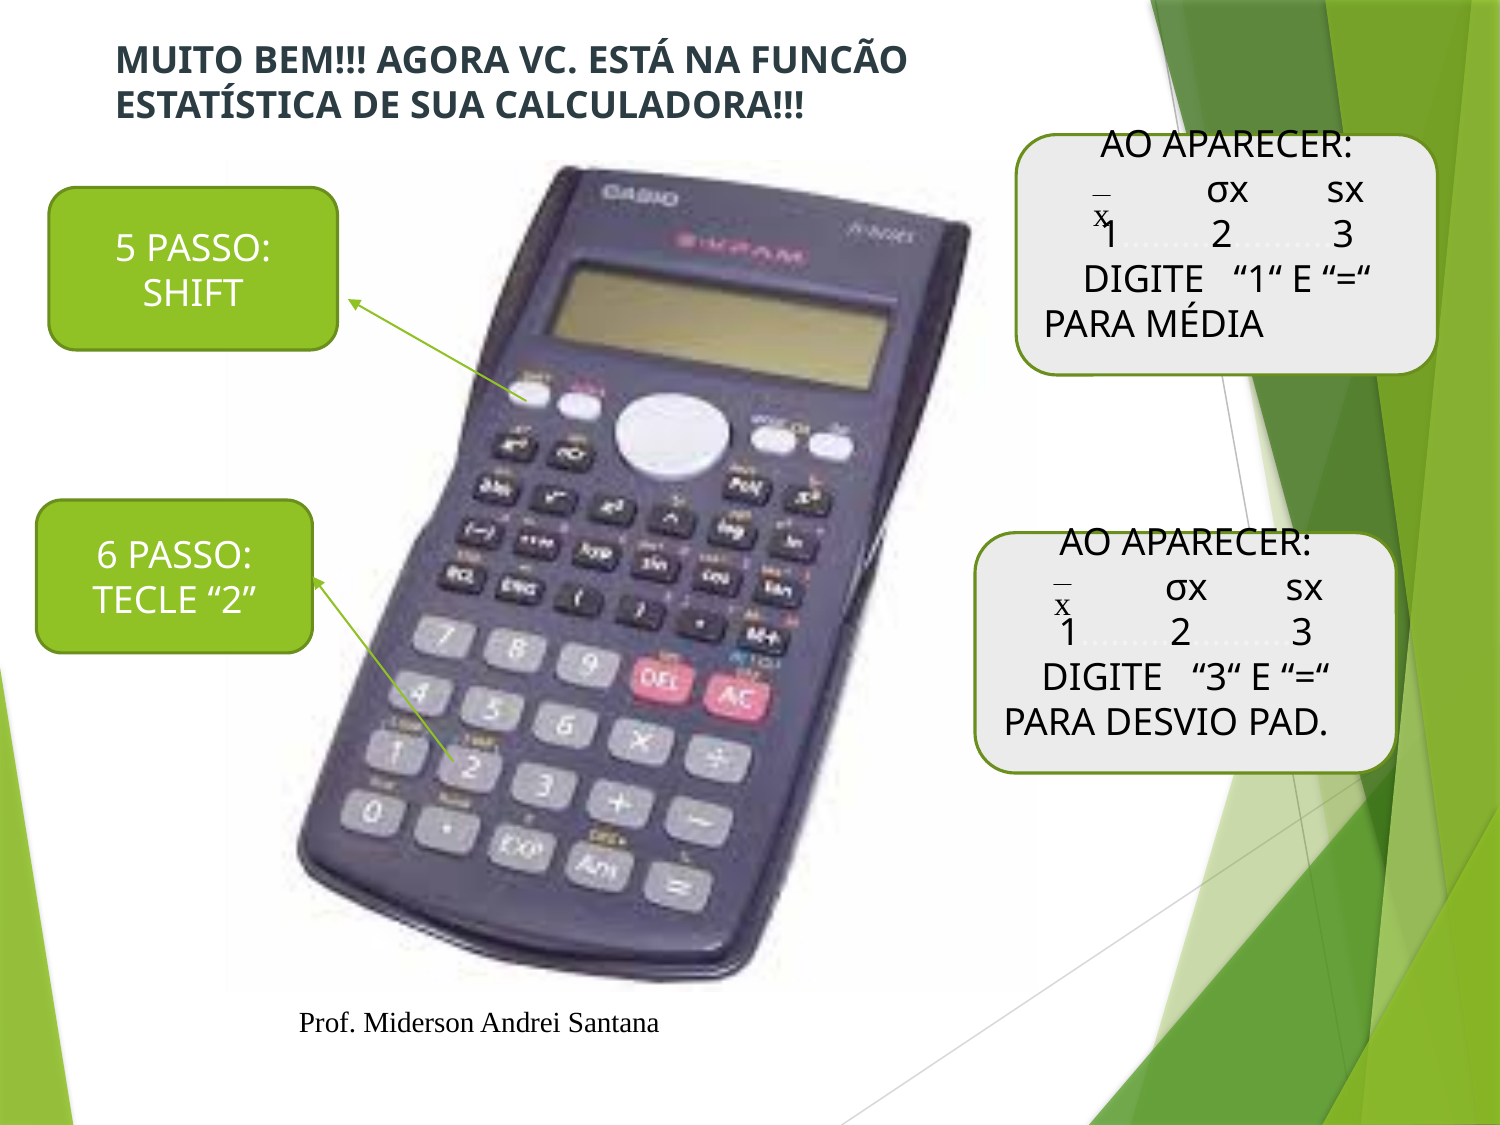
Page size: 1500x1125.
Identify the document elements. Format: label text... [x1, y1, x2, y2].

footer Prof. Miderson Andrei Santana [99, 991, 859, 1051]
text_box AO APARECER: σx sx 1.........2..........3 DIGITE “3“ E “=“ PARA DESVIO PAD. [1041, 531, 1398, 775]
text_box MUITO BEM!!! AGORA VC. ESTÁ NA FUNCÃO ESTATÍSTICA DE SUA CALCULADORA!!! [99, 28, 1025, 134]
text_box 5 PASSO: SHIFT [47, 185, 219, 352]
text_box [347, 298, 527, 402]
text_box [1086, 186, 1117, 233]
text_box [1047, 575, 1077, 622]
text_box AO APARECER: σx sx 1.........2..........3 DIGITE “1“ E “=“ PARA MÉDIA [1017, 133, 1440, 377]
text_box 6 PASSO: TECLE “2” [34, 498, 219, 655]
picture [224, 160, 1038, 993]
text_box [311, 575, 454, 762]
